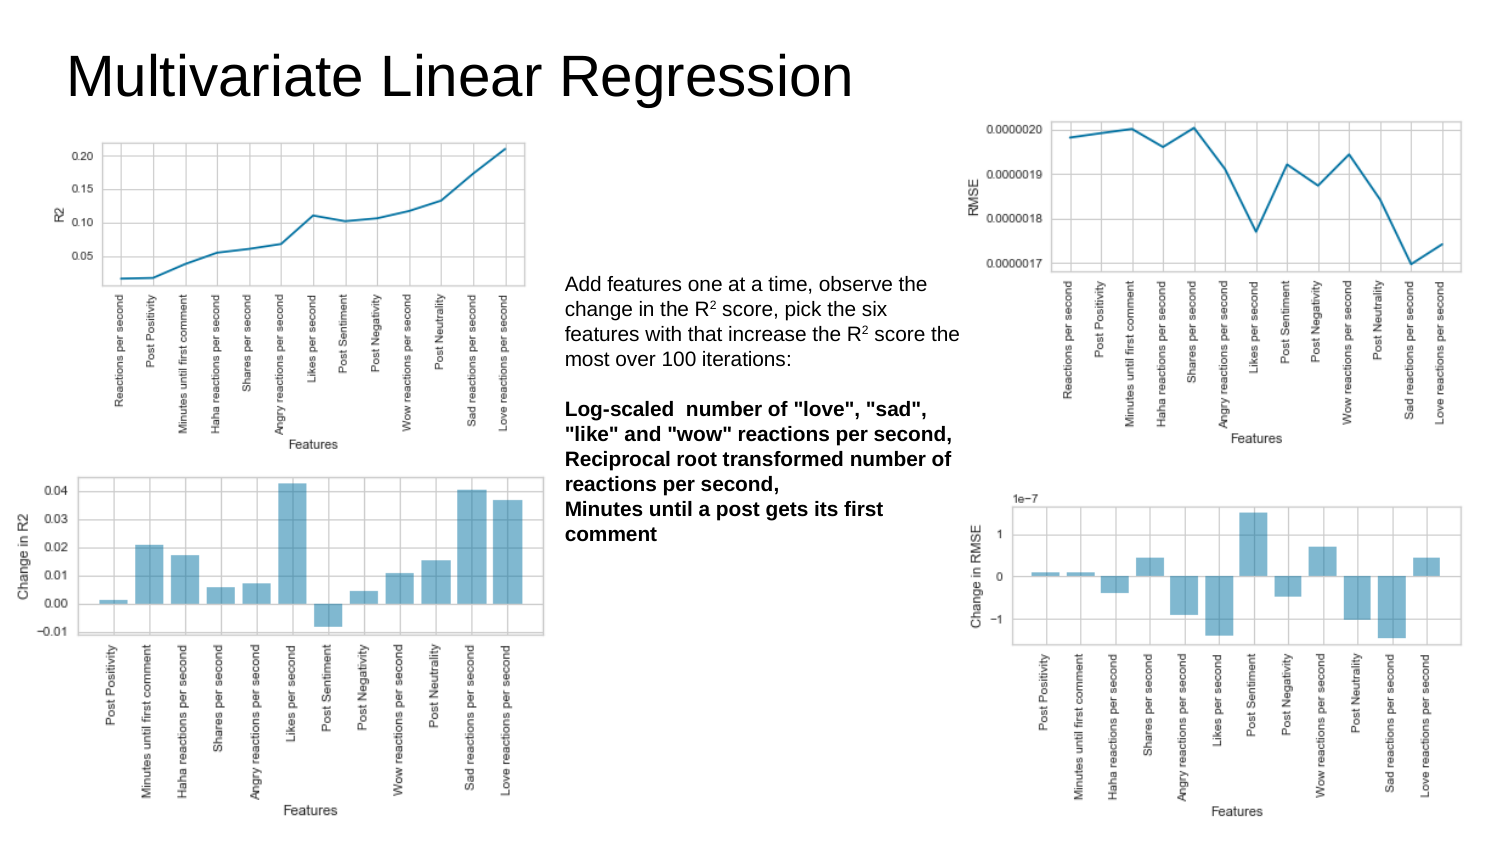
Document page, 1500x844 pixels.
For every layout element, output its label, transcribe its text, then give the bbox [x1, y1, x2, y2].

list Add features one at a time, observe the change in the R2 score, pick the six features with that increase the R2 score the most over 100 iterations: Log-scaled number of "love", "sad", "like" and "wow" reactions per second, Reciprocal root transformed number of reactions per second, Minutes until a post gets its first comment [549, 255, 982, 589]
picture [4, 130, 557, 832]
picture [948, 108, 1474, 459]
picture [948, 481, 1474, 832]
title Multivariate Linear Regression [51, 23, 1449, 117]
